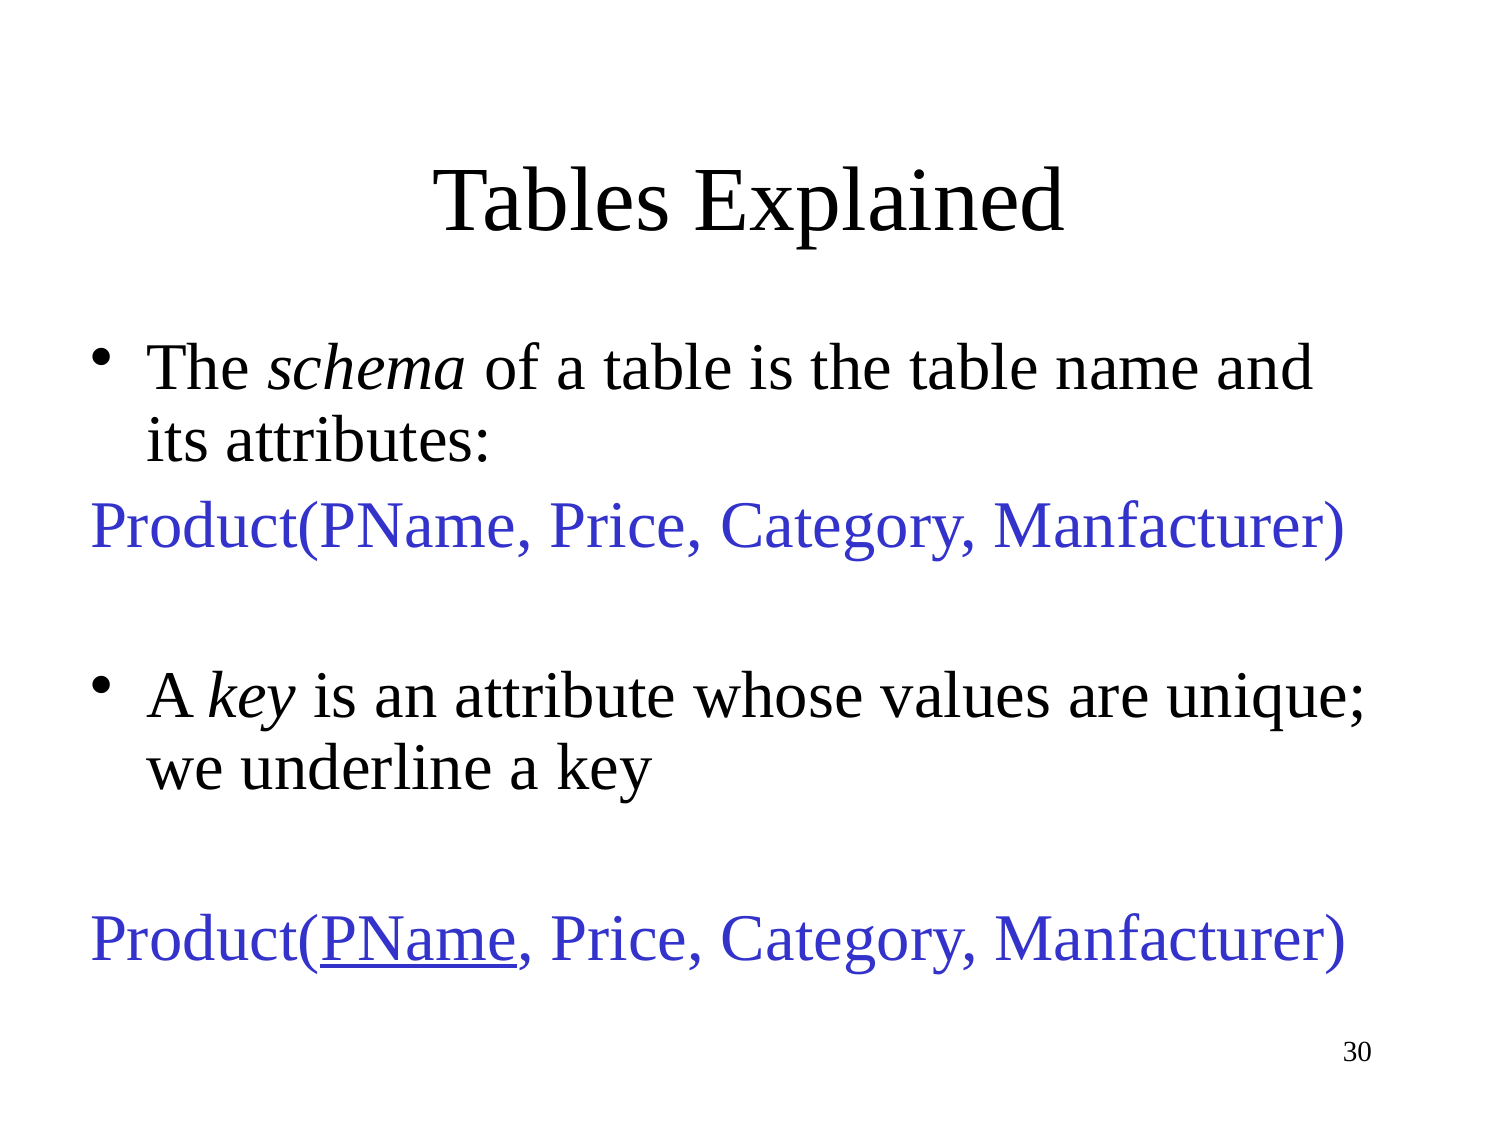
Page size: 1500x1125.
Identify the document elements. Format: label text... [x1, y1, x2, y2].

list The schema of a table is the table name and its attributes: Product(PName, Price, Category, Manfacturer) A key is an attribute whose values are unique; we underline a key Product(PName, Price, Category, Manfacturer) [75, 324, 1388, 1000]
title Tables Explained [112, 99, 1388, 288]
slide_number 30 [1074, 1025, 1388, 1100]
